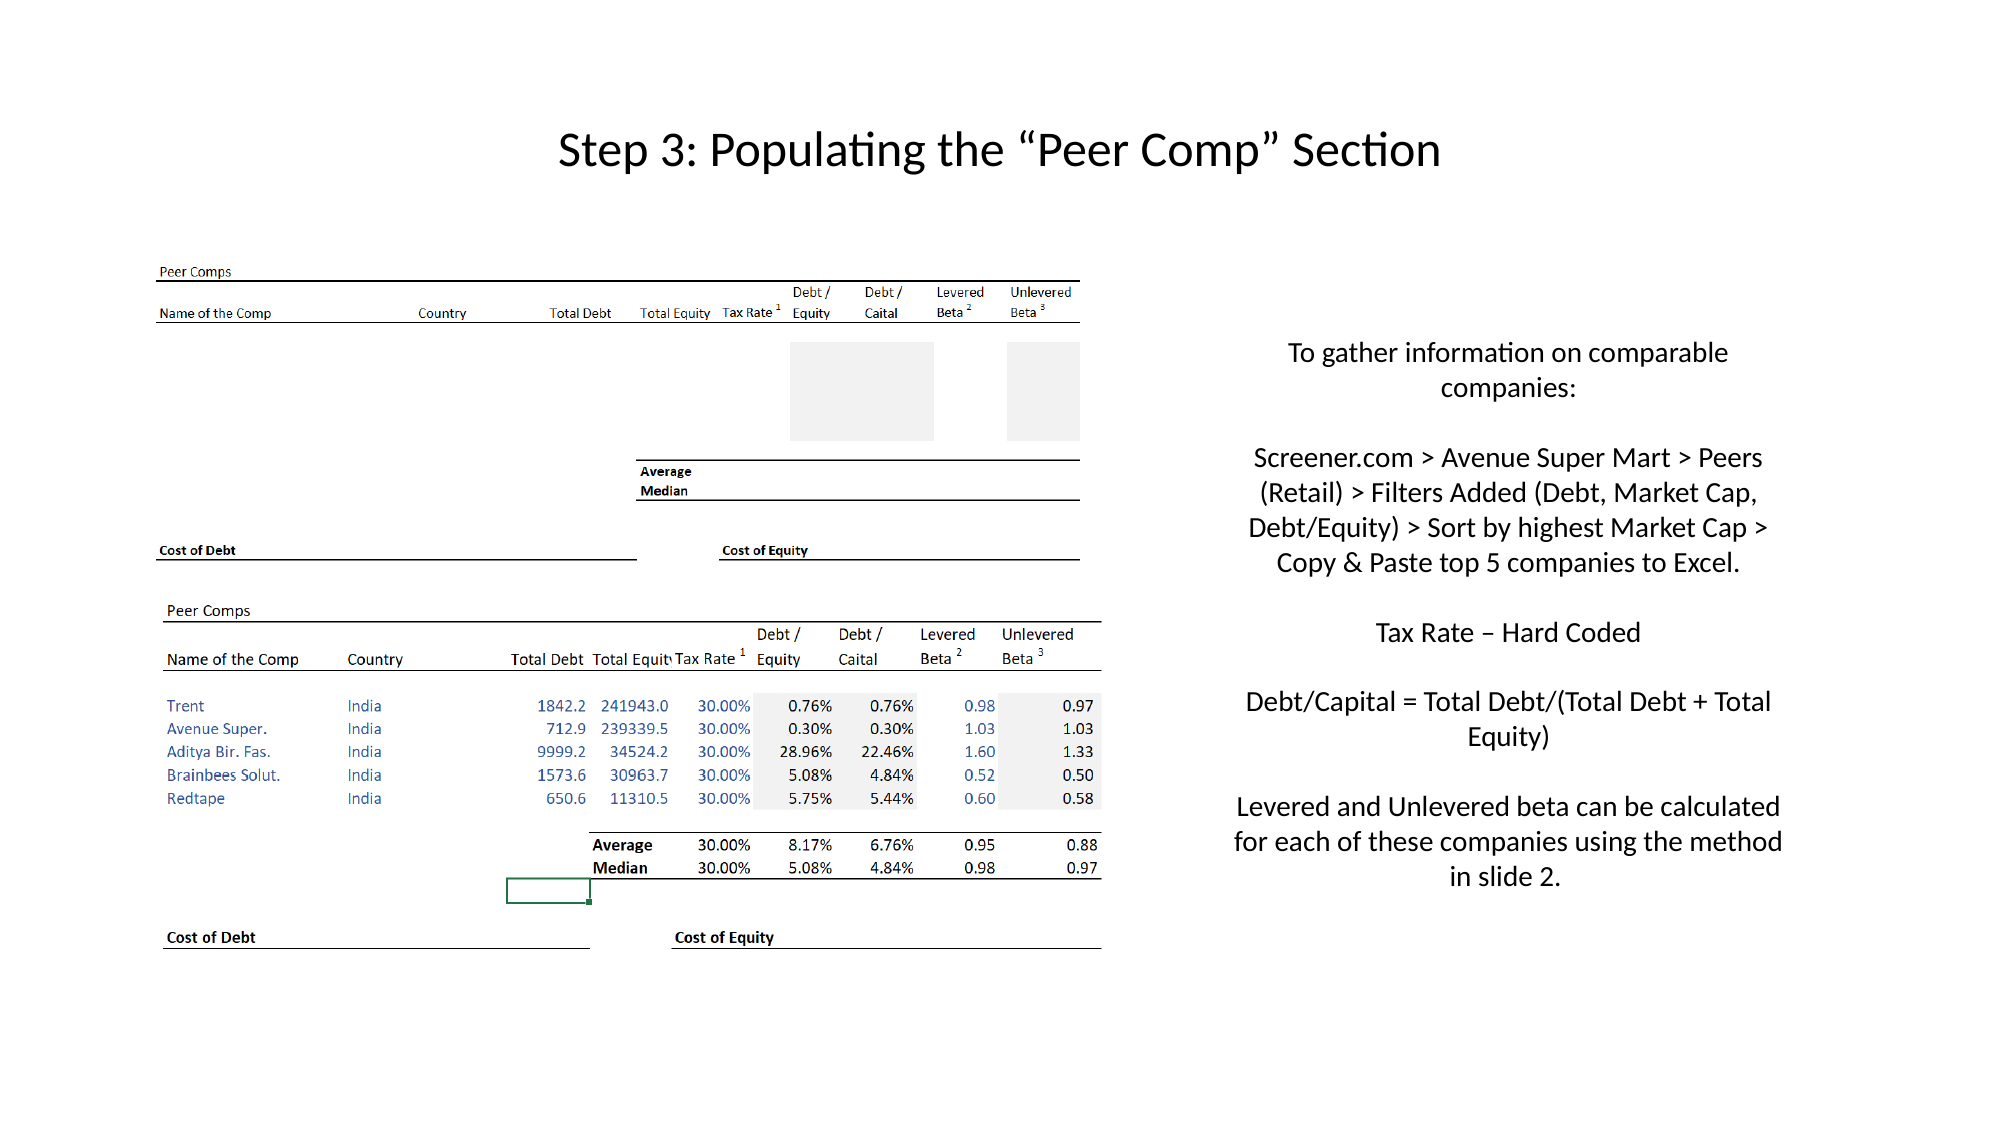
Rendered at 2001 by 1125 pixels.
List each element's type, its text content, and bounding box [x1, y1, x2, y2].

picture [152, 259, 1120, 564]
text_box To gather information on comparable companies: Screener.com > Avenue Super Mart > Peers (Retail) > Filters Added (Debt, Market Cap, Debt/Equity) > Sort by highest Market Cap > Copy & Paste top 5 companies to Excel. Tax Rate – Hard Coded Debt/Capital = Total Debt/(Total Debt + Total Equity) Levered and Unlevered beta can be calculated for each of these companies using the method in slide 2. [1213, 325, 1804, 900]
picture [158, 597, 1115, 953]
text_box Step 3: Populating the “Peer Comp” Section [500, 108, 1499, 184]
